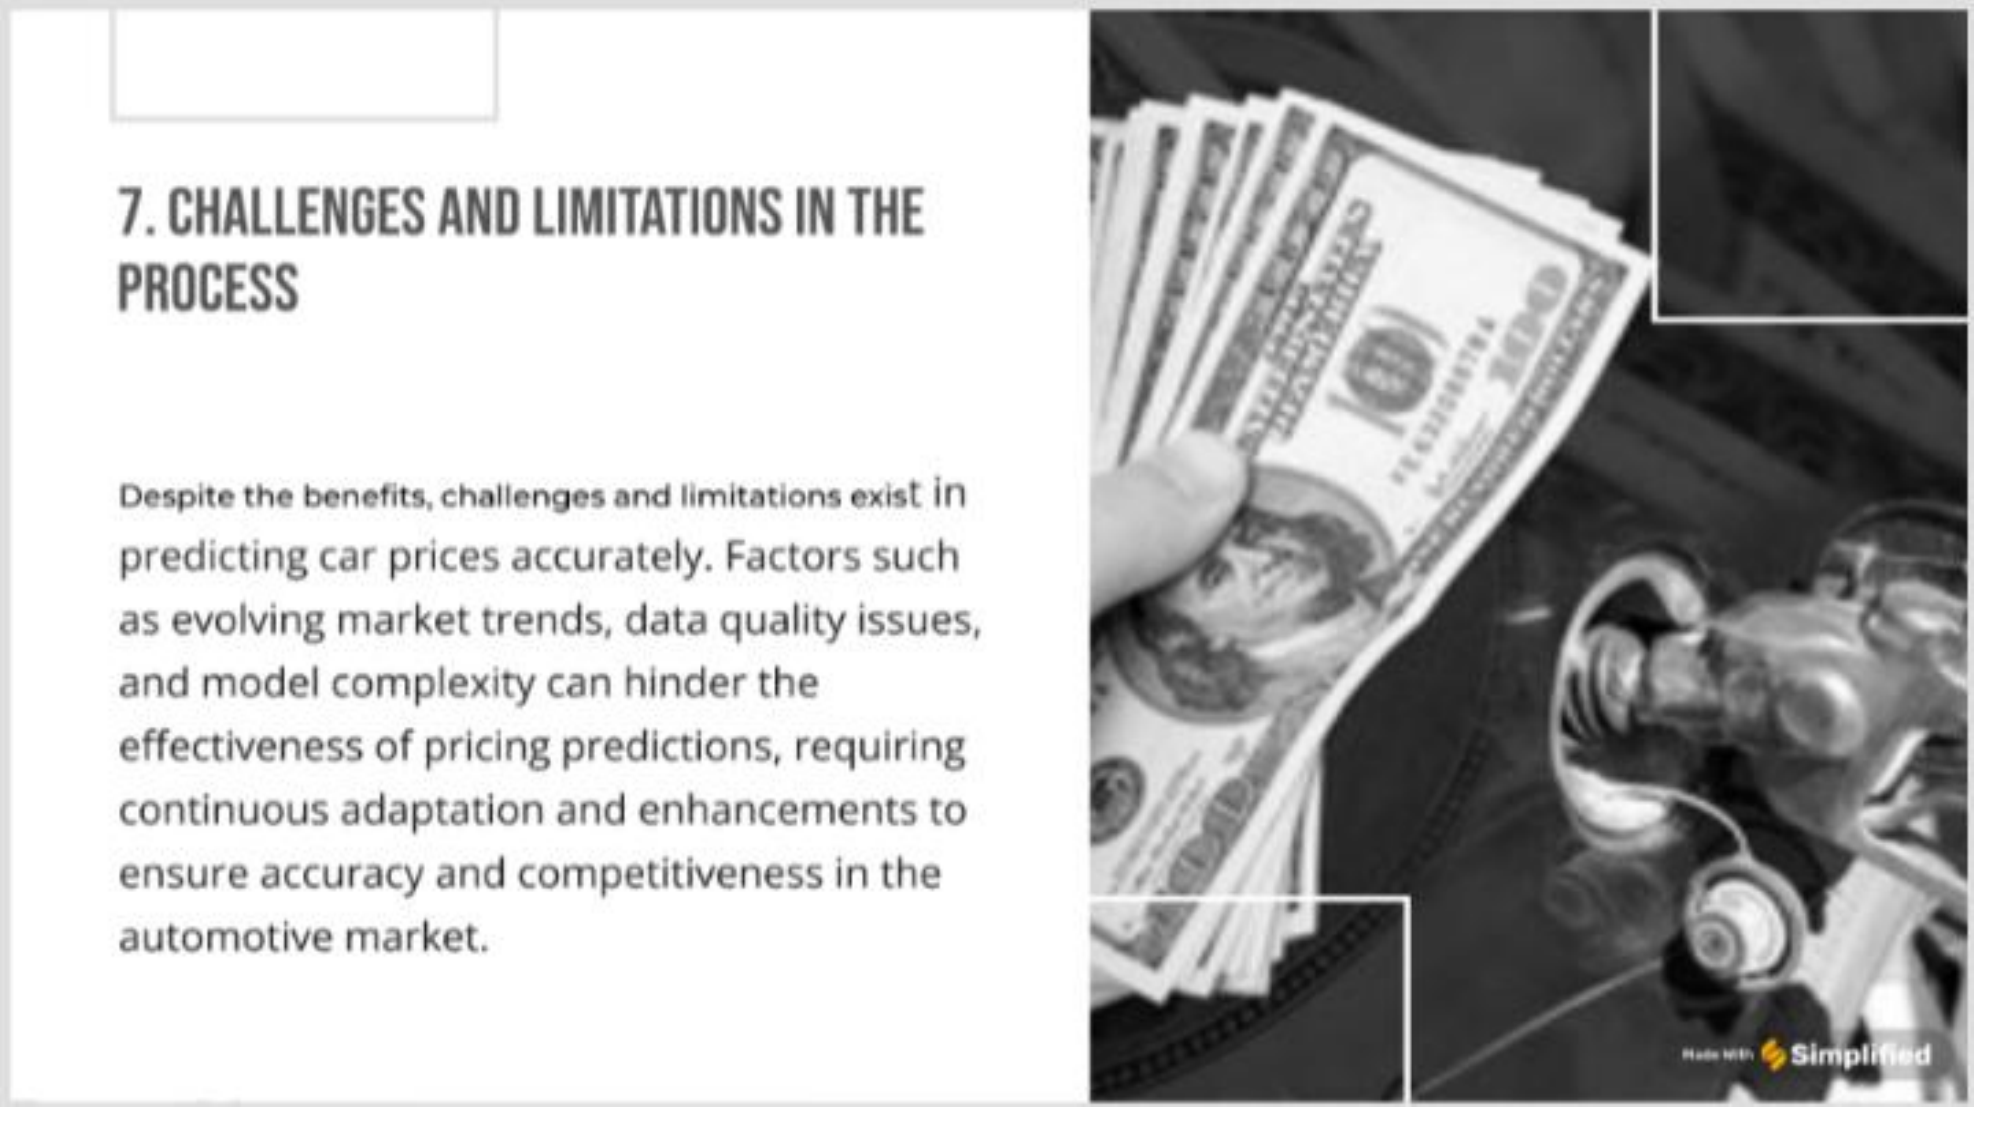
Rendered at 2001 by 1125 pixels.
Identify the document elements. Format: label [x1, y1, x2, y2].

list [0, 0, 1974, 1107]
